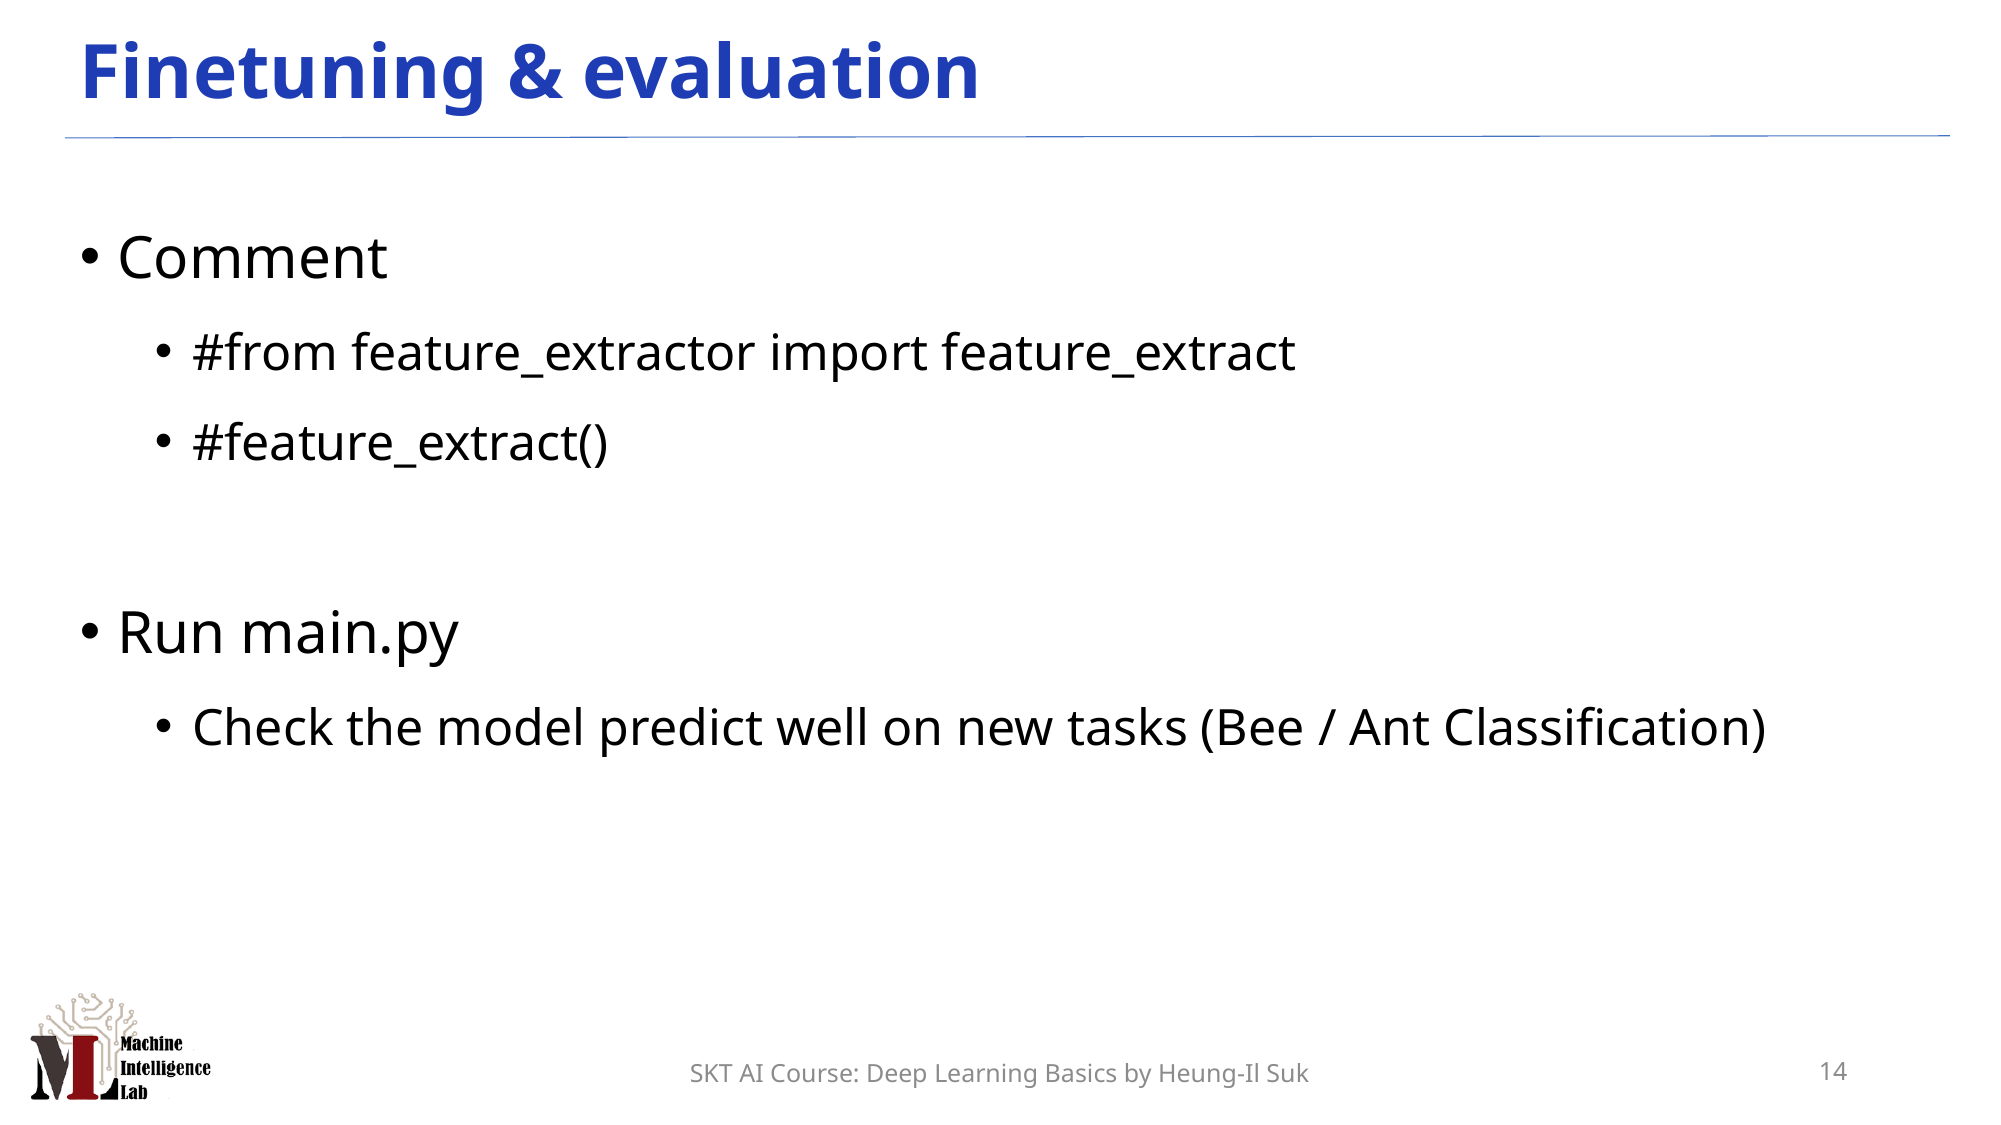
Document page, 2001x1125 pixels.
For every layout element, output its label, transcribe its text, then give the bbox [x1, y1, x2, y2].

picture [29, 991, 211, 1101]
title Finetuning & evaluation [64, 13, 1790, 135]
list Comment #from feature_extractor import feature_extract #feature_extract() Run main.py Check the model predict well on new tasks (Bee / Ant Classification) [64, 178, 1950, 1040]
footer SKT AI Course: Deep Learning Basics by Heung-Il Suk [662, 1042, 1338, 1103]
slide_number 14 [1412, 1042, 1863, 1103]
